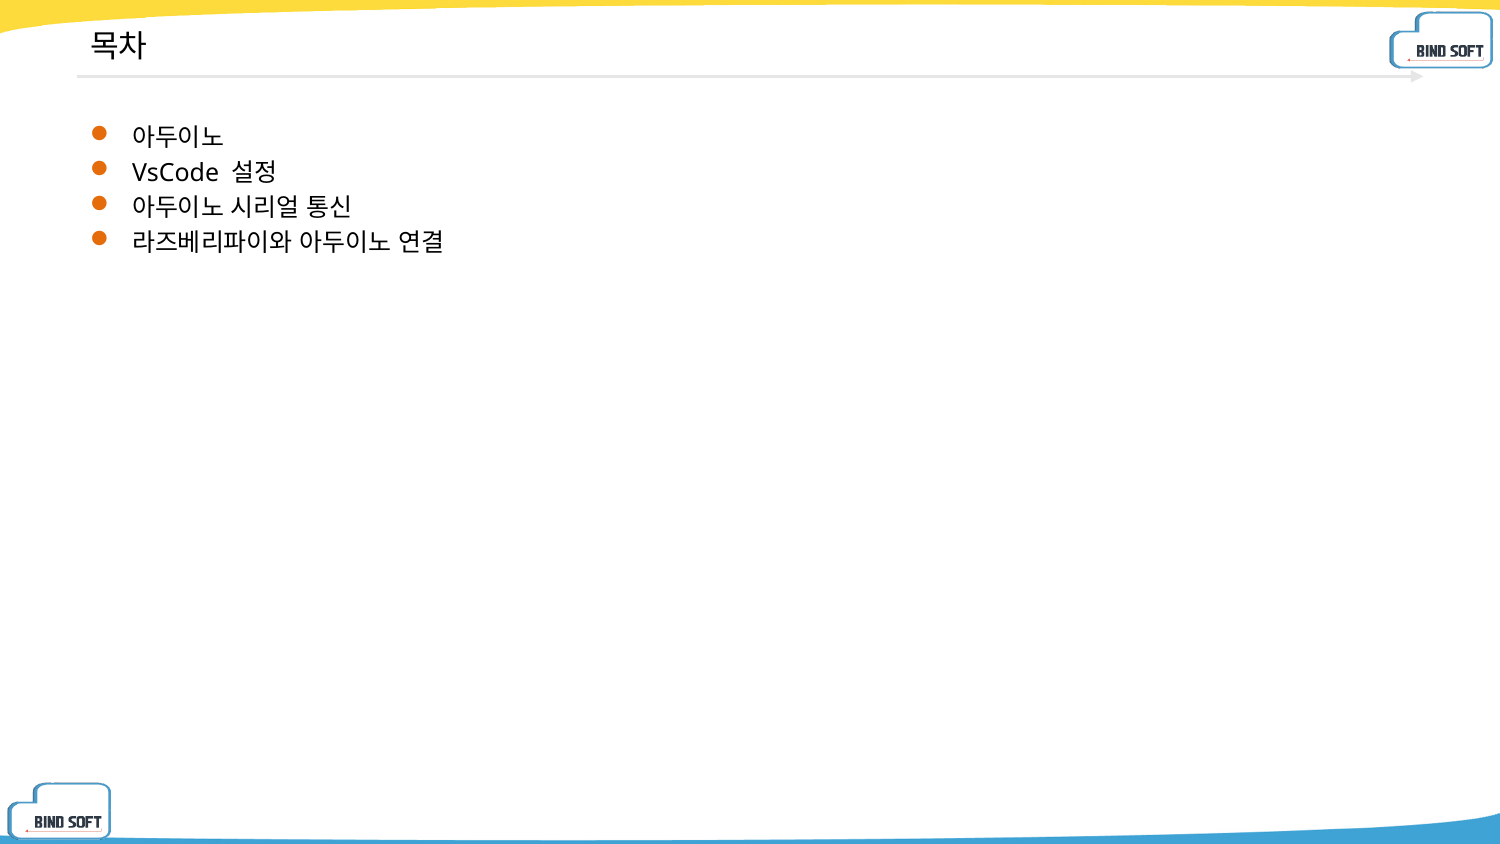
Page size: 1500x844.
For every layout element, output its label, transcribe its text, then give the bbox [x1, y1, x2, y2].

title 목차 [75, 8, 1425, 81]
picture [0, 752, 1500, 844]
picture [0, 0, 1500, 72]
list 아두이노 VsCode 설정 아두이노 시리얼 통신 라즈베리파이와 아두이노 연결 [75, 114, 1425, 791]
